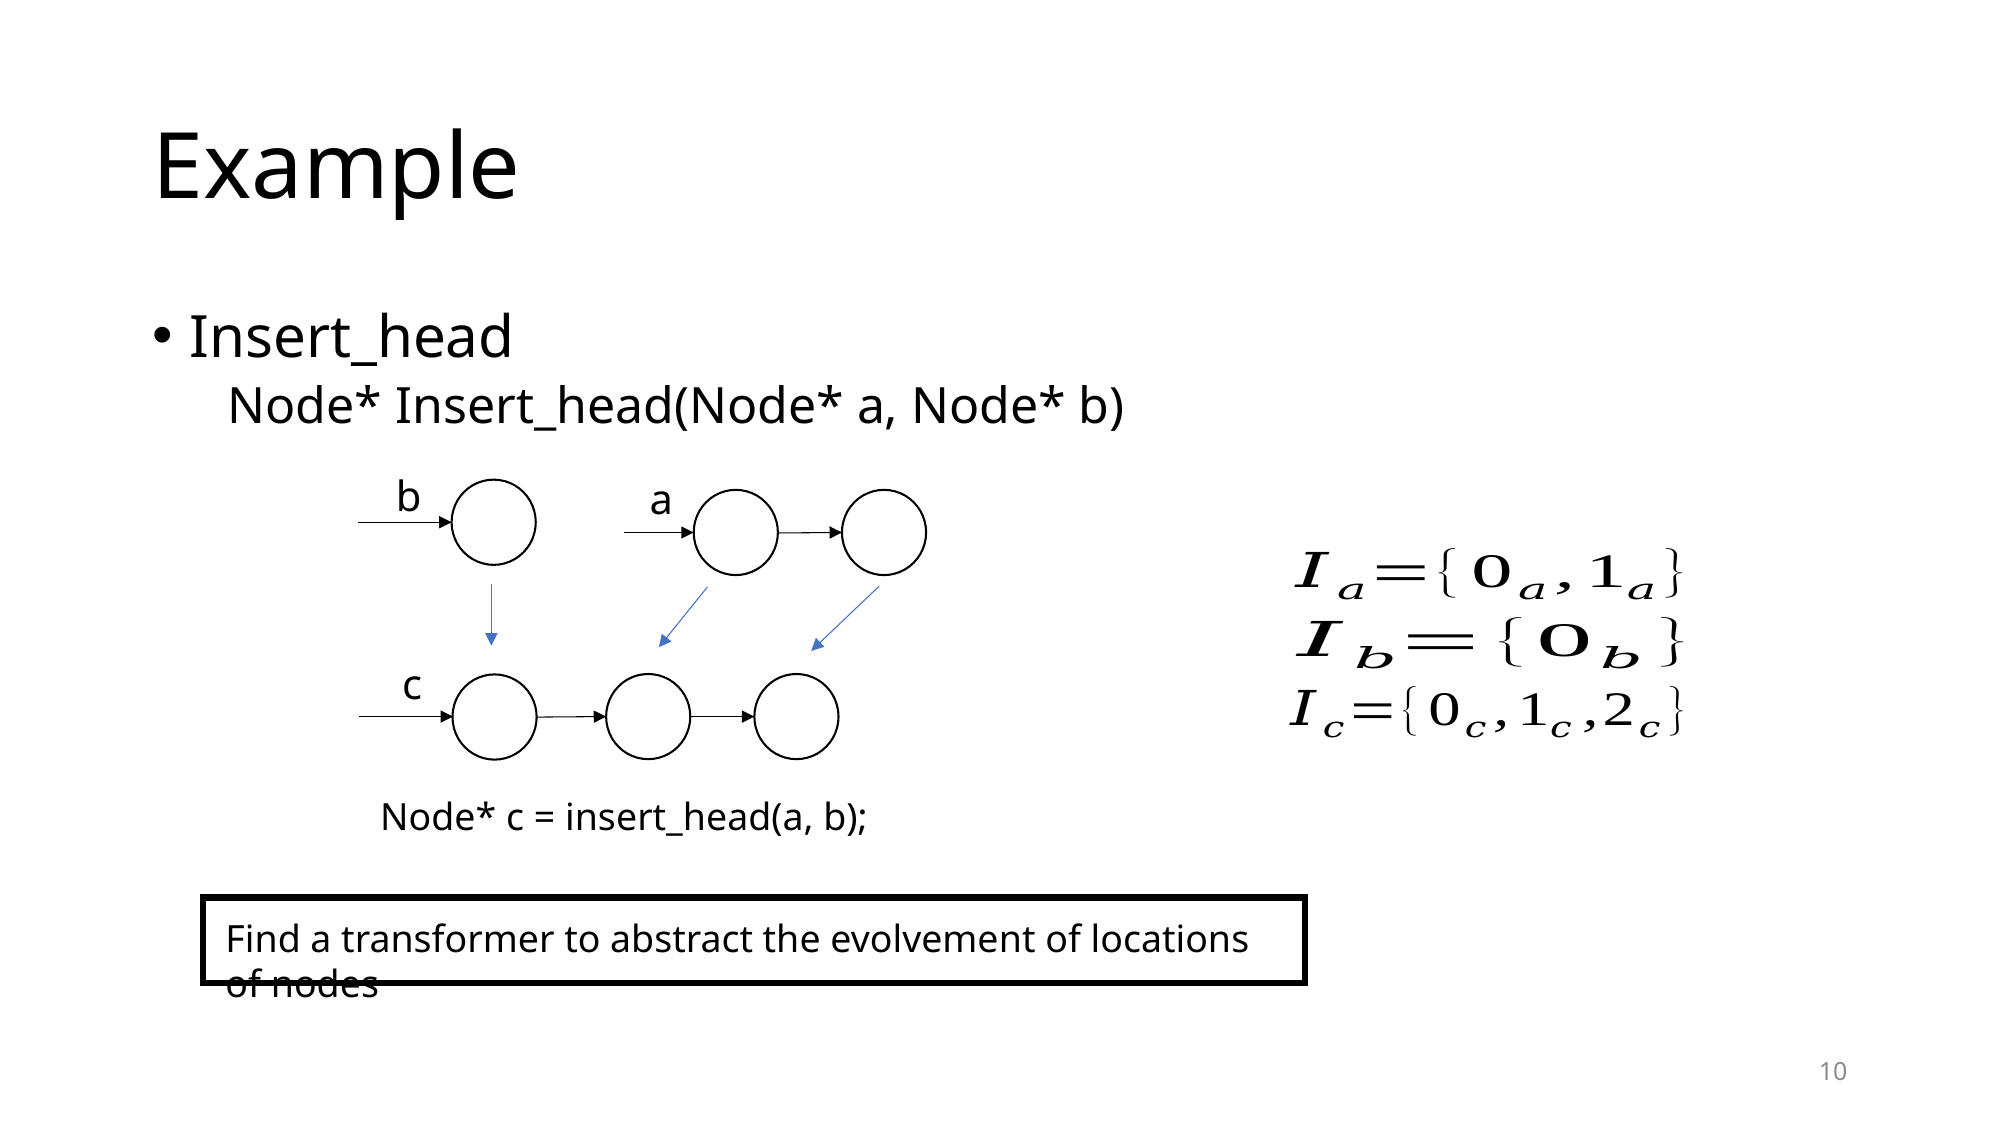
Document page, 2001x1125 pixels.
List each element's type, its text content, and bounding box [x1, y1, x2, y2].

text_box [692, 488, 779, 577]
text_box [753, 672, 840, 761]
text_box Node* c = insert_head(a, b); [365, 785, 883, 846]
text_box [451, 673, 538, 761]
text_box a [634, 465, 701, 531]
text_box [658, 586, 708, 648]
slide_number 10 [1412, 1042, 1863, 1103]
text_box [450, 478, 537, 566]
text_box [840, 488, 928, 577]
list Insert_head Node* Insert_head(Node* a, Node* b) [137, 299, 1863, 1014]
text_box [605, 672, 692, 761]
text_box c [387, 650, 446, 716]
text_box b [381, 523, 447, 527]
text_box b [381, 461, 447, 522]
title Example [137, 59, 1863, 278]
text_box Find a transformer to abstract the evolvement of locations of nodes [210, 907, 1271, 1058]
text_box [202, 896, 1306, 984]
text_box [811, 586, 880, 651]
